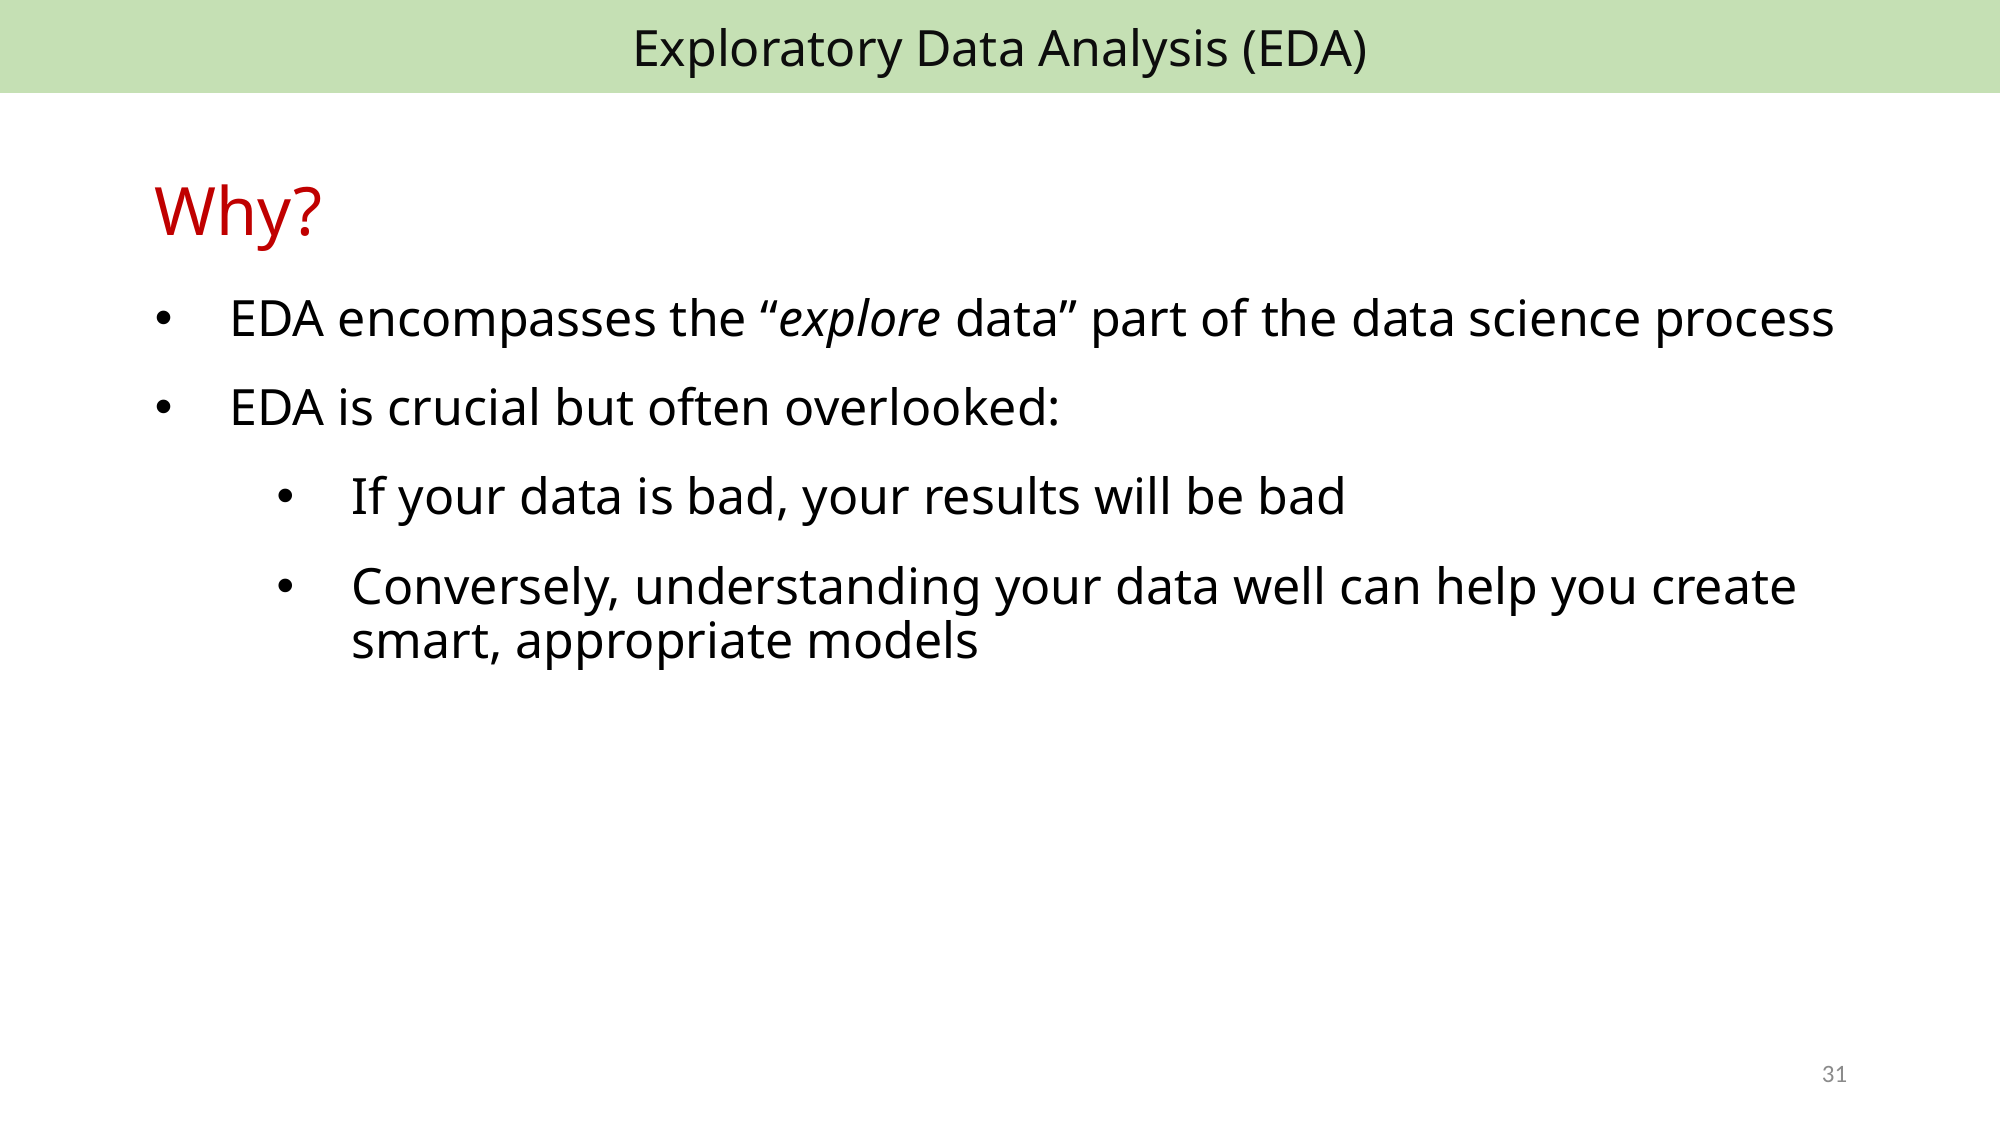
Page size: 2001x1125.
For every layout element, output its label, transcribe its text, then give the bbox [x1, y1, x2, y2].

text_box [0, 0, 2000, 94]
list EDA encompasses the “explore data” part of the data science process EDA is crucial but often overlooked: If your data is bad, your results will be bad Conversely, understanding your data well can help you create smart, appropriate models [139, 285, 1888, 921]
text_box Why? [139, 161, 866, 265]
slide_number 31 [1412, 1042, 1863, 1103]
text_box Exploratory Data Analysis (EDA) [318, 8, 1682, 84]
